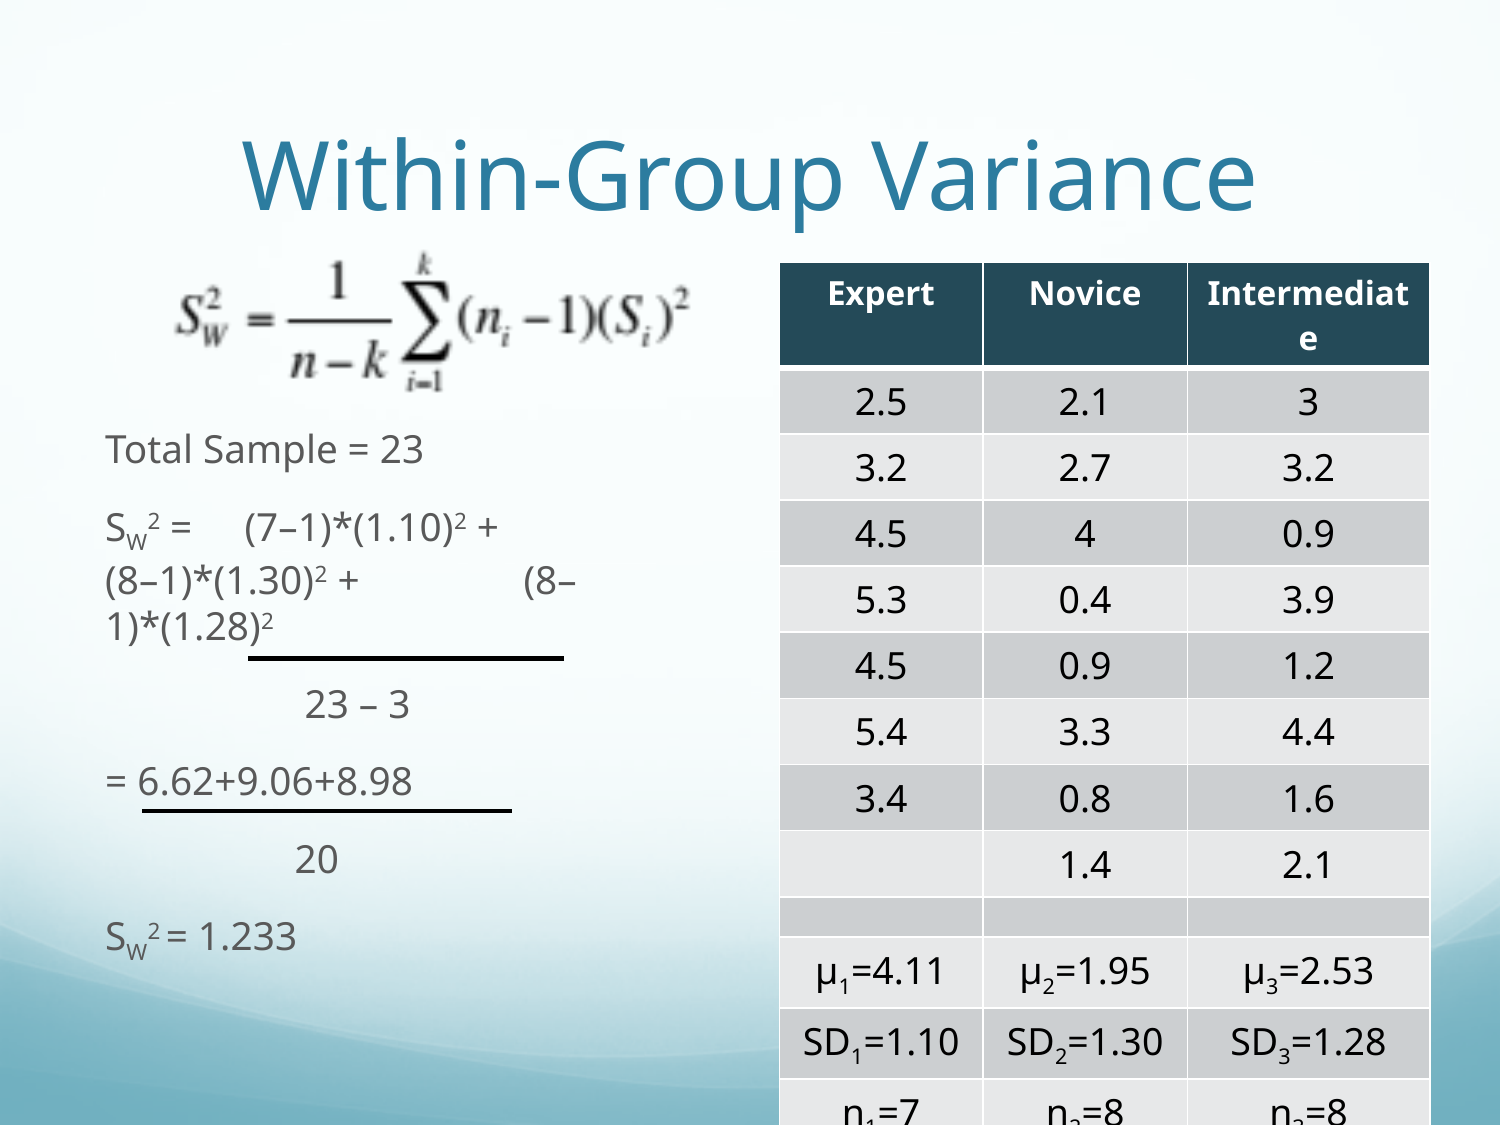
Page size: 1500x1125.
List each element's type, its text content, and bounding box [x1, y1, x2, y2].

table_cell µ1=4.11 [780, 938, 982, 1007]
table_cell µ2=1.95 [984, 938, 1187, 1007]
table_header Expert [780, 263, 982, 365]
table_cell 3.2 [780, 435, 982, 499]
list Total Sample = 23 SW2 = (7–1)*(1.10)2 + (8–1)*(1.30)2 + (8–1)*(1.28)2 23 – 3 = 6.62+9.06+8.98 20 SW2 = 1.233 [90, 262, 721, 975]
table_cell 4.4 [1188, 699, 1429, 764]
table_cell 3.2 [1188, 435, 1429, 499]
table_cell 1.4 [984, 831, 1187, 896]
title Within-Group Variance [90, 17, 1410, 237]
table_cell n3=8 [1188, 1080, 1429, 1125]
table_cell SD2=1.30 [984, 1009, 1187, 1078]
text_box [168, 237, 698, 397]
table_cell 0.8 [984, 765, 1187, 830]
table_cell [780, 898, 982, 936]
table_cell 2.7 [984, 435, 1187, 499]
table_cell 3.3 [984, 699, 1187, 764]
table_cell µ3=2.53 [1188, 938, 1429, 1007]
table_cell 5.3 [780, 567, 982, 631]
table_cell 4.5 [780, 633, 982, 698]
table_cell 4.5 [780, 501, 982, 565]
table_cell [780, 831, 982, 896]
table_cell SD3=1.28 [1188, 1009, 1429, 1078]
table_cell SD1=1.10 [780, 1009, 982, 1078]
table_cell 1.2 [1188, 633, 1429, 698]
table_header Novice [984, 263, 1187, 365]
table_cell 0.9 [1188, 501, 1429, 565]
table_cell 0.9 [984, 633, 1187, 698]
table_cell 3 [1188, 371, 1429, 433]
table_cell n2=8 [984, 1080, 1187, 1125]
table_cell 4 [984, 501, 1187, 565]
table_cell 2.1 [1188, 831, 1429, 896]
table_header Intermediate [1188, 263, 1429, 365]
table_cell 5.4 [780, 699, 982, 764]
table_cell 2.5 [780, 371, 982, 433]
table_cell 0.4 [984, 567, 1187, 631]
table_cell n1=7 [780, 1080, 982, 1125]
table_cell 1.6 [1188, 765, 1429, 830]
table_cell [1188, 898, 1429, 936]
table_cell 2.1 [984, 371, 1187, 433]
table_cell 3.9 [1188, 567, 1429, 631]
table_cell 3.4 [780, 765, 982, 830]
table_cell [984, 898, 1187, 936]
